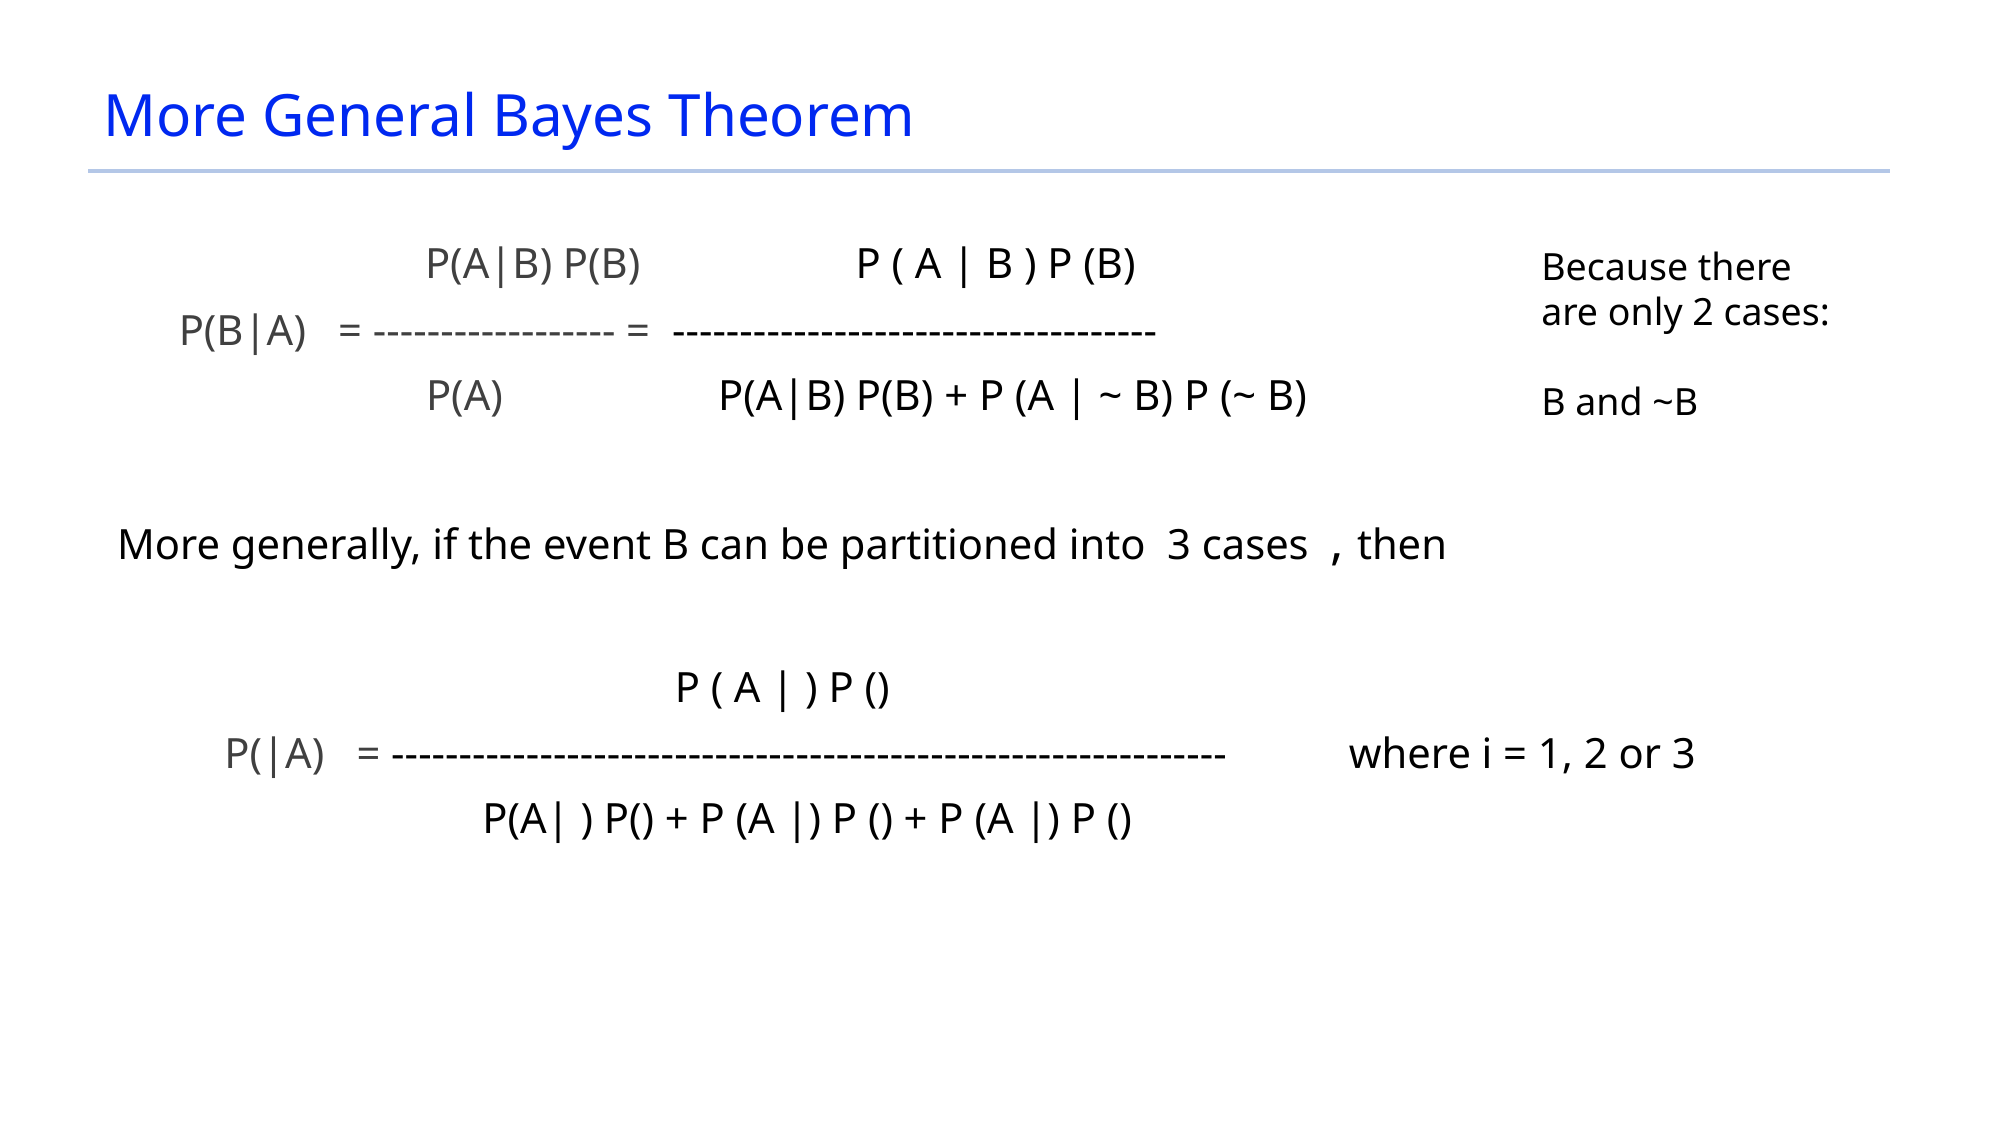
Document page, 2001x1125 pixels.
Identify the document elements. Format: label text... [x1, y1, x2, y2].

title More General Bayes Theorem [88, 52, 1937, 157]
text_box Because there are only 2 cases: B and ~B [1526, 235, 1869, 431]
list P(A|B) P(B) P ( A | B ) P (B) P(B|A) = ------------------ = ------------------------------------ P(A) P(A|B) P(B) + P (A | ~ B) P (~ B) [88, 235, 1779, 445]
